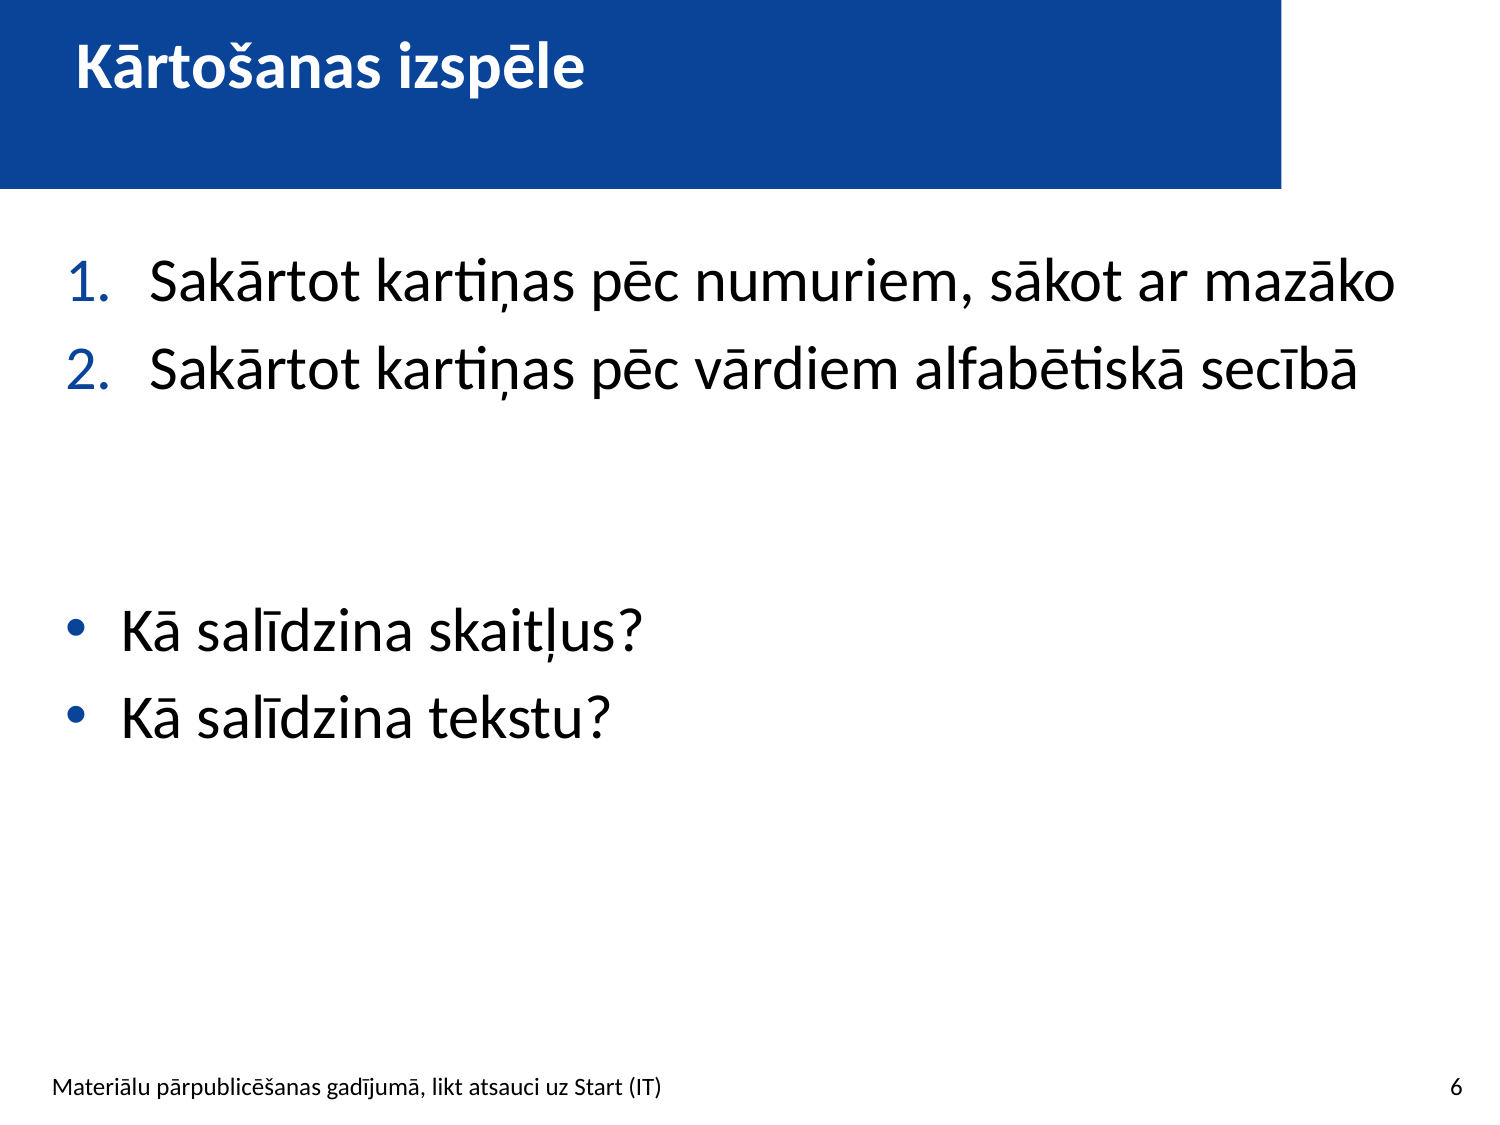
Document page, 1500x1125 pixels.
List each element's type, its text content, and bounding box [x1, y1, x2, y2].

slide_number 6 [1127, 1062, 1479, 1109]
list Sakārtot kartiņas pēc numuriem, sākot ar mazāko Sakārtot kartiņas pēc vārdiem alfabētiskā secībā Kā salīdzina skaitļus? Kā salīdzina tekstu? [49, 231, 1426, 1006]
title Kārtošanas izspēle [76, 14, 1223, 173]
